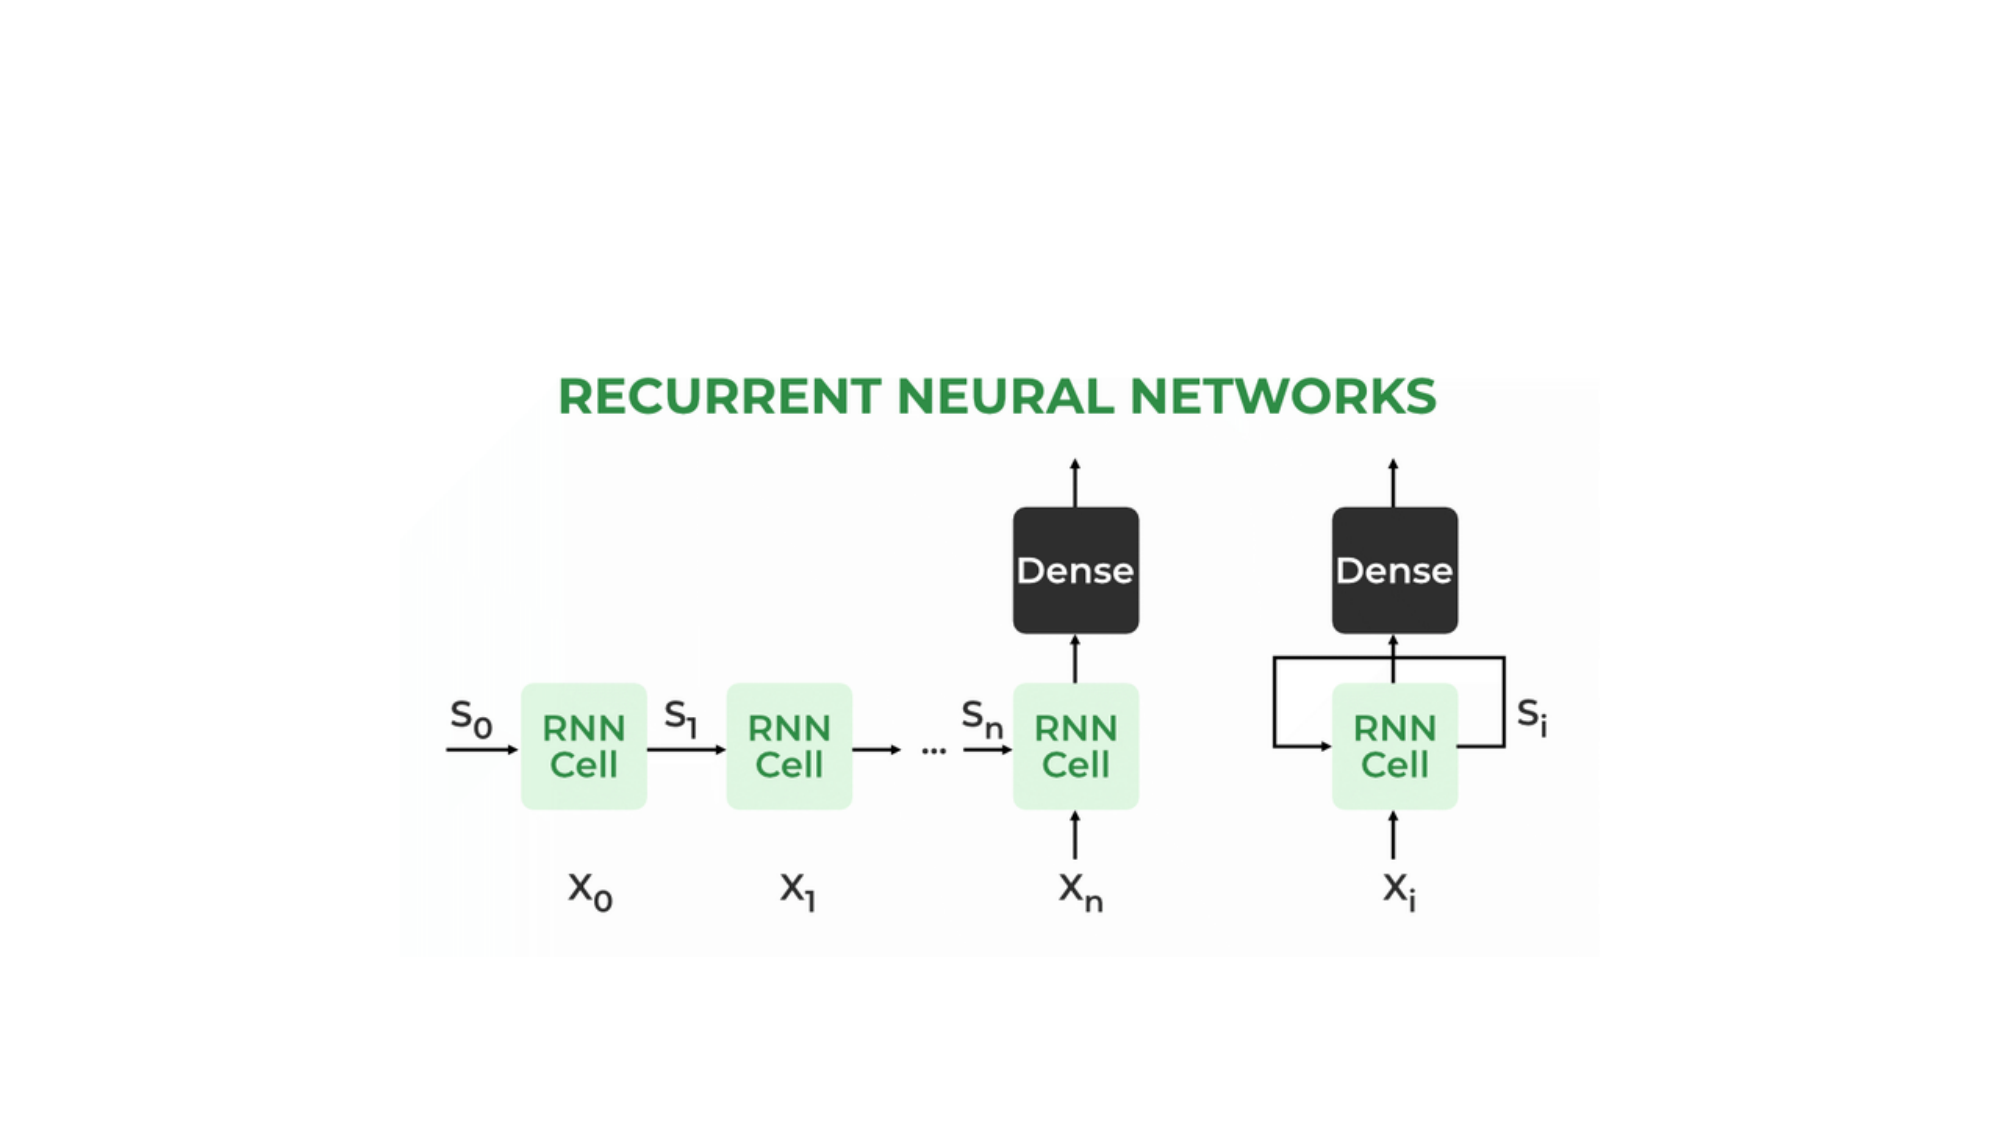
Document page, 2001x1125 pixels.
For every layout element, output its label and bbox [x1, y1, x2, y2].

list [399, 356, 1600, 957]
